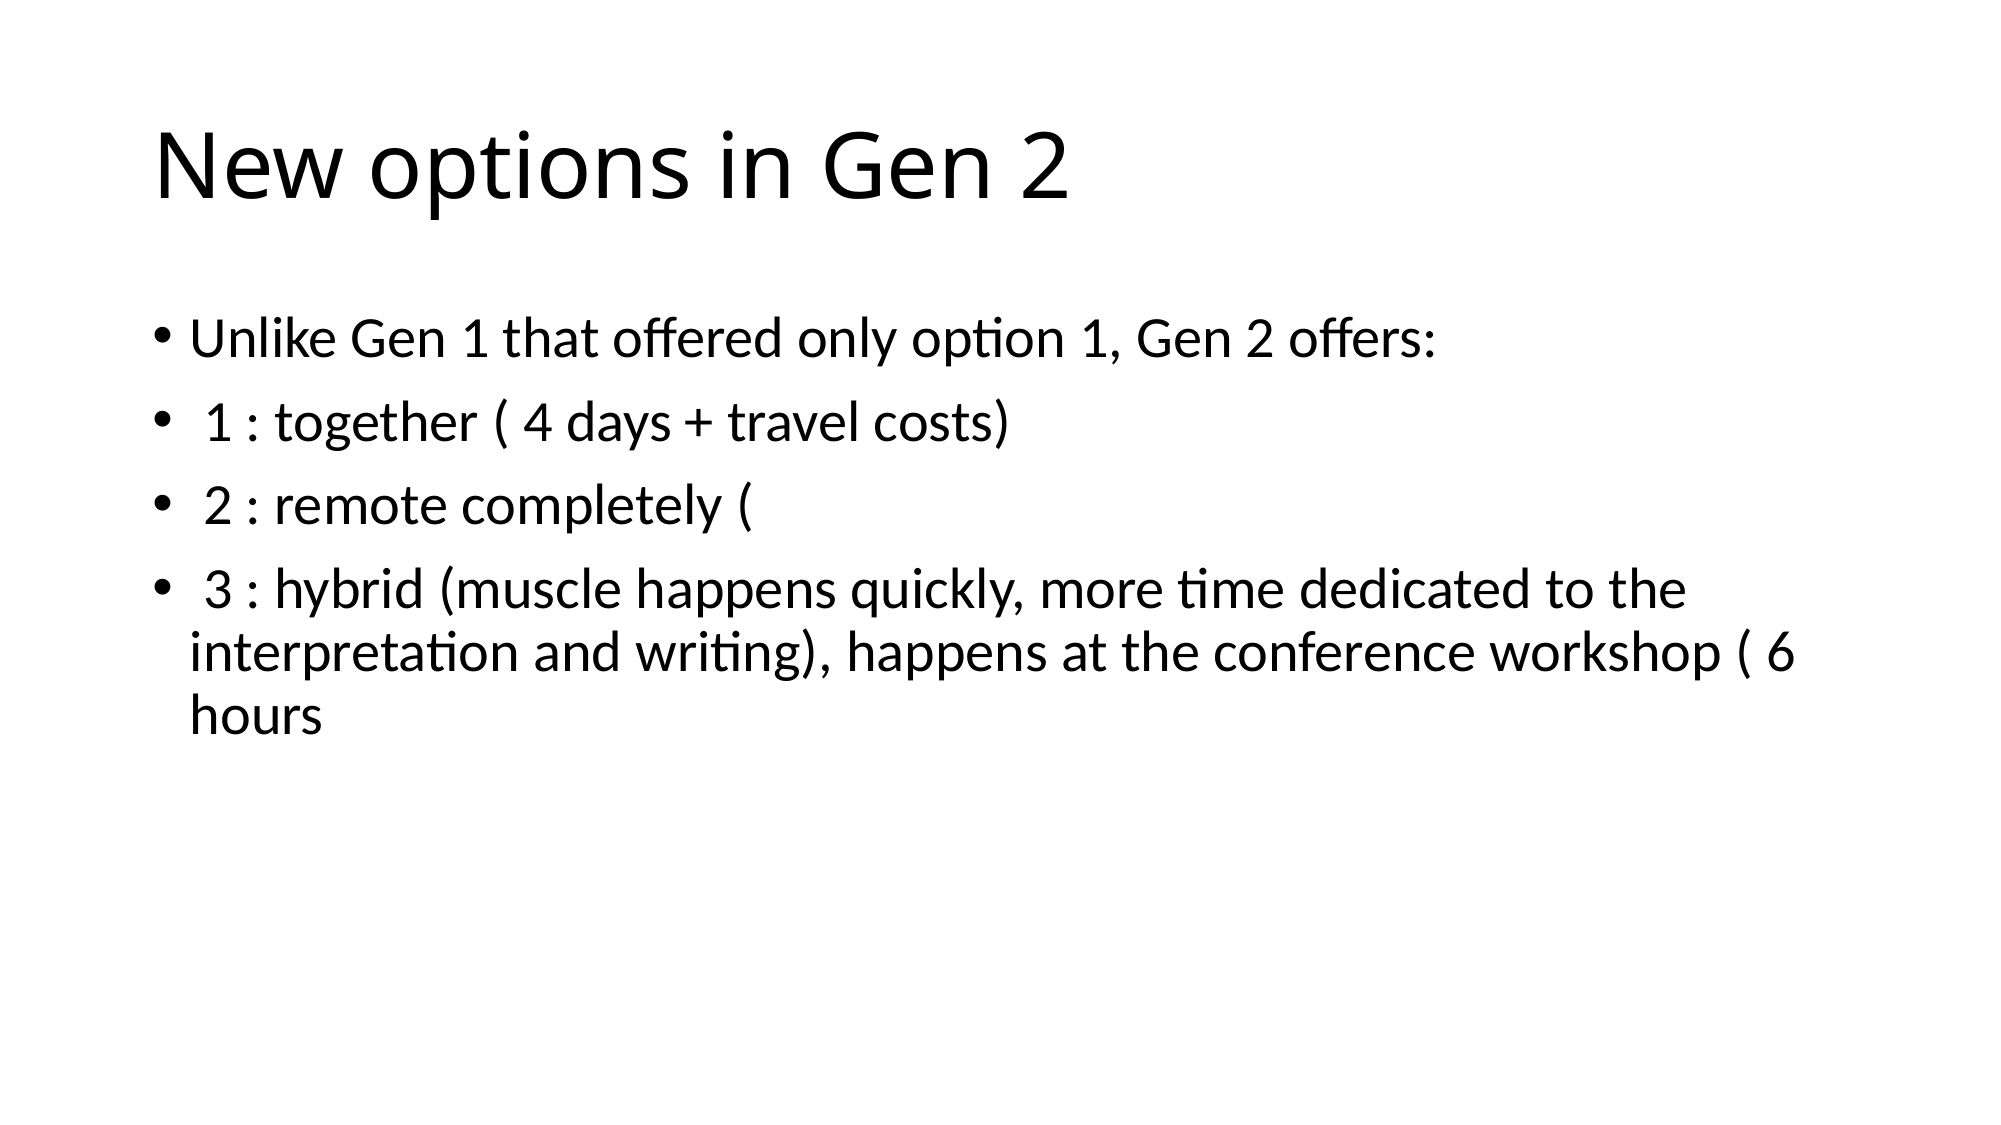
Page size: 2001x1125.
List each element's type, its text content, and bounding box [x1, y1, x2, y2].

list Unlike Gen 1 that offered only option 1, Gen 2 offers: 1 : together ( 4 days + travel costs) 2 : remote completely ( 3 : hybrid (muscle happens quickly, more time dedicated to the interpretation and writing), happens at the conference workshop ( 6 hours [137, 299, 1863, 1014]
title New options in Gen 2 [137, 59, 1863, 278]
